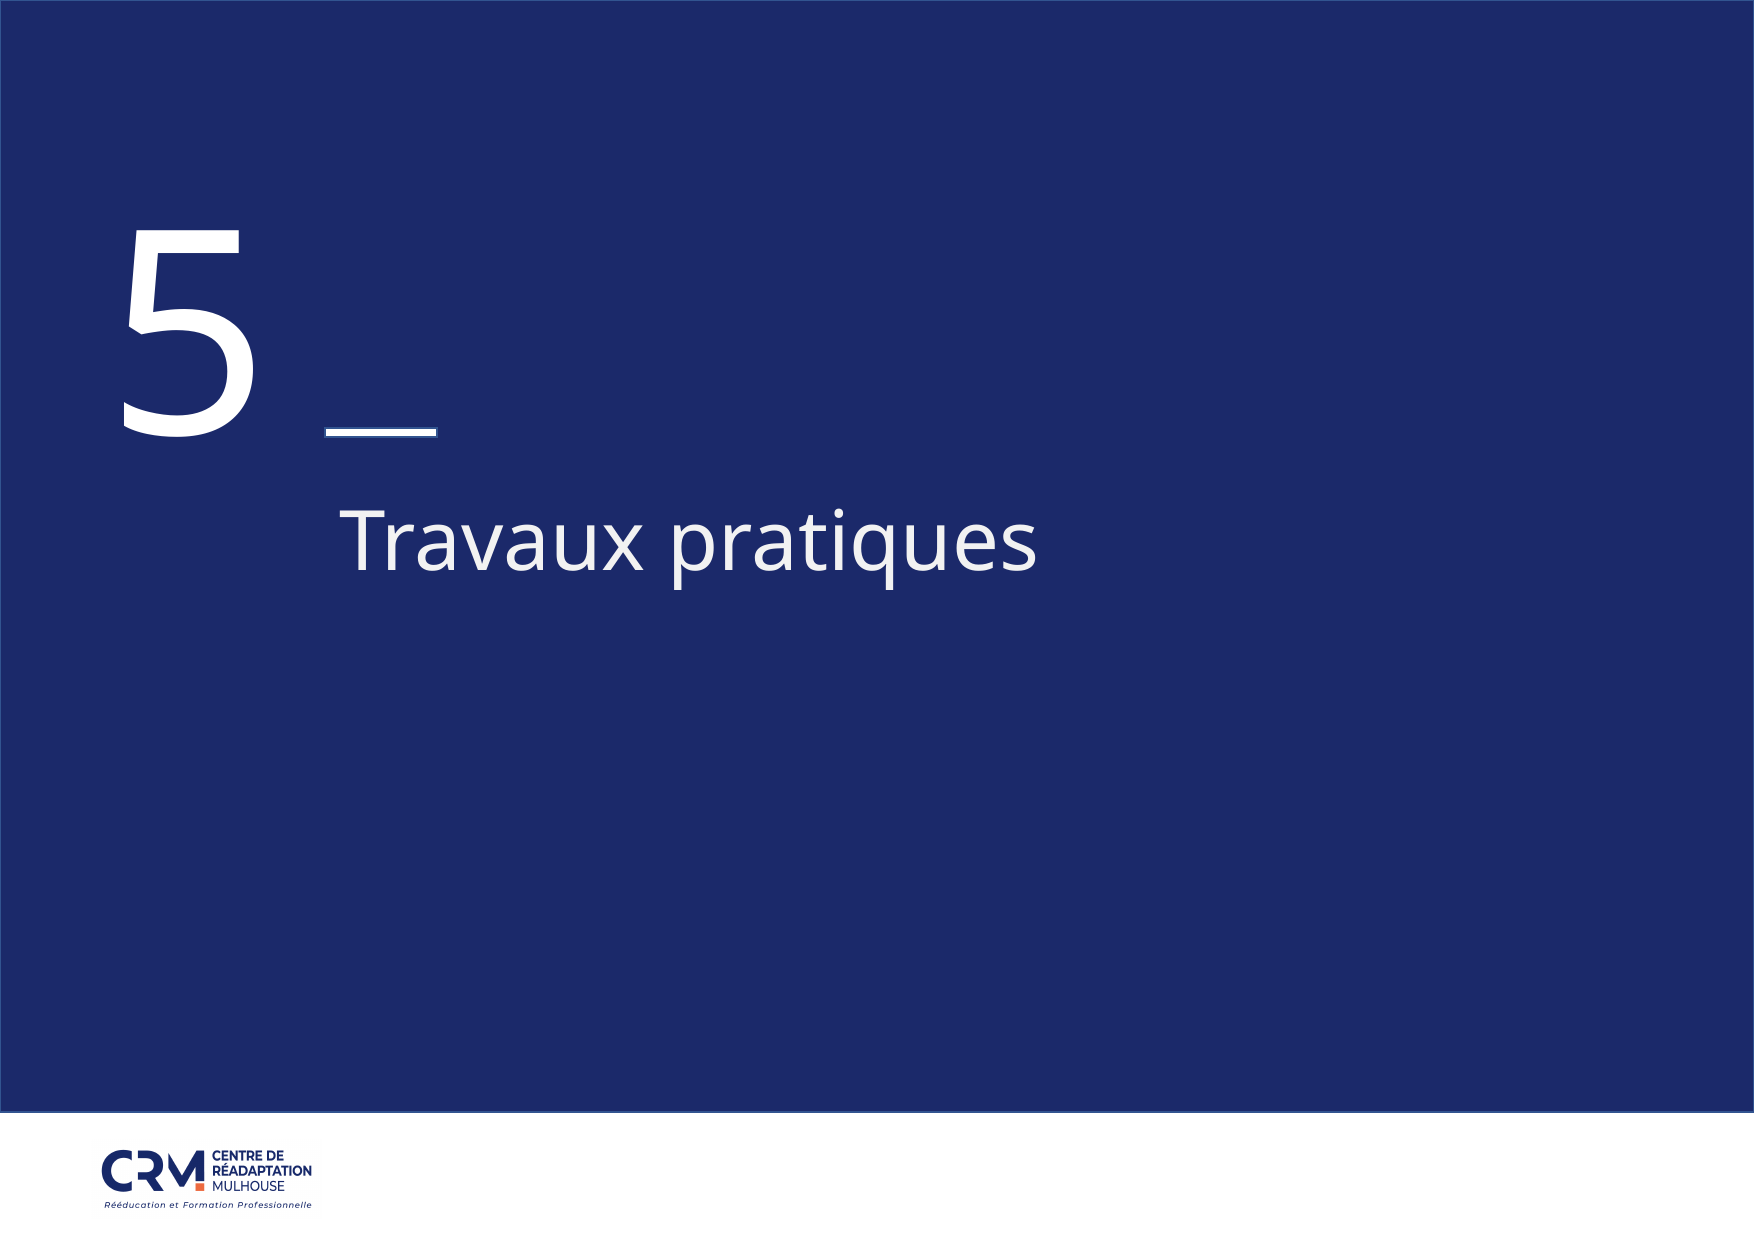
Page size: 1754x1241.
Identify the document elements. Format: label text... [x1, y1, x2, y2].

title Travaux pratiques [325, 490, 1626, 908]
list 5 [91, 180, 293, 438]
picture [91, 1139, 322, 1219]
